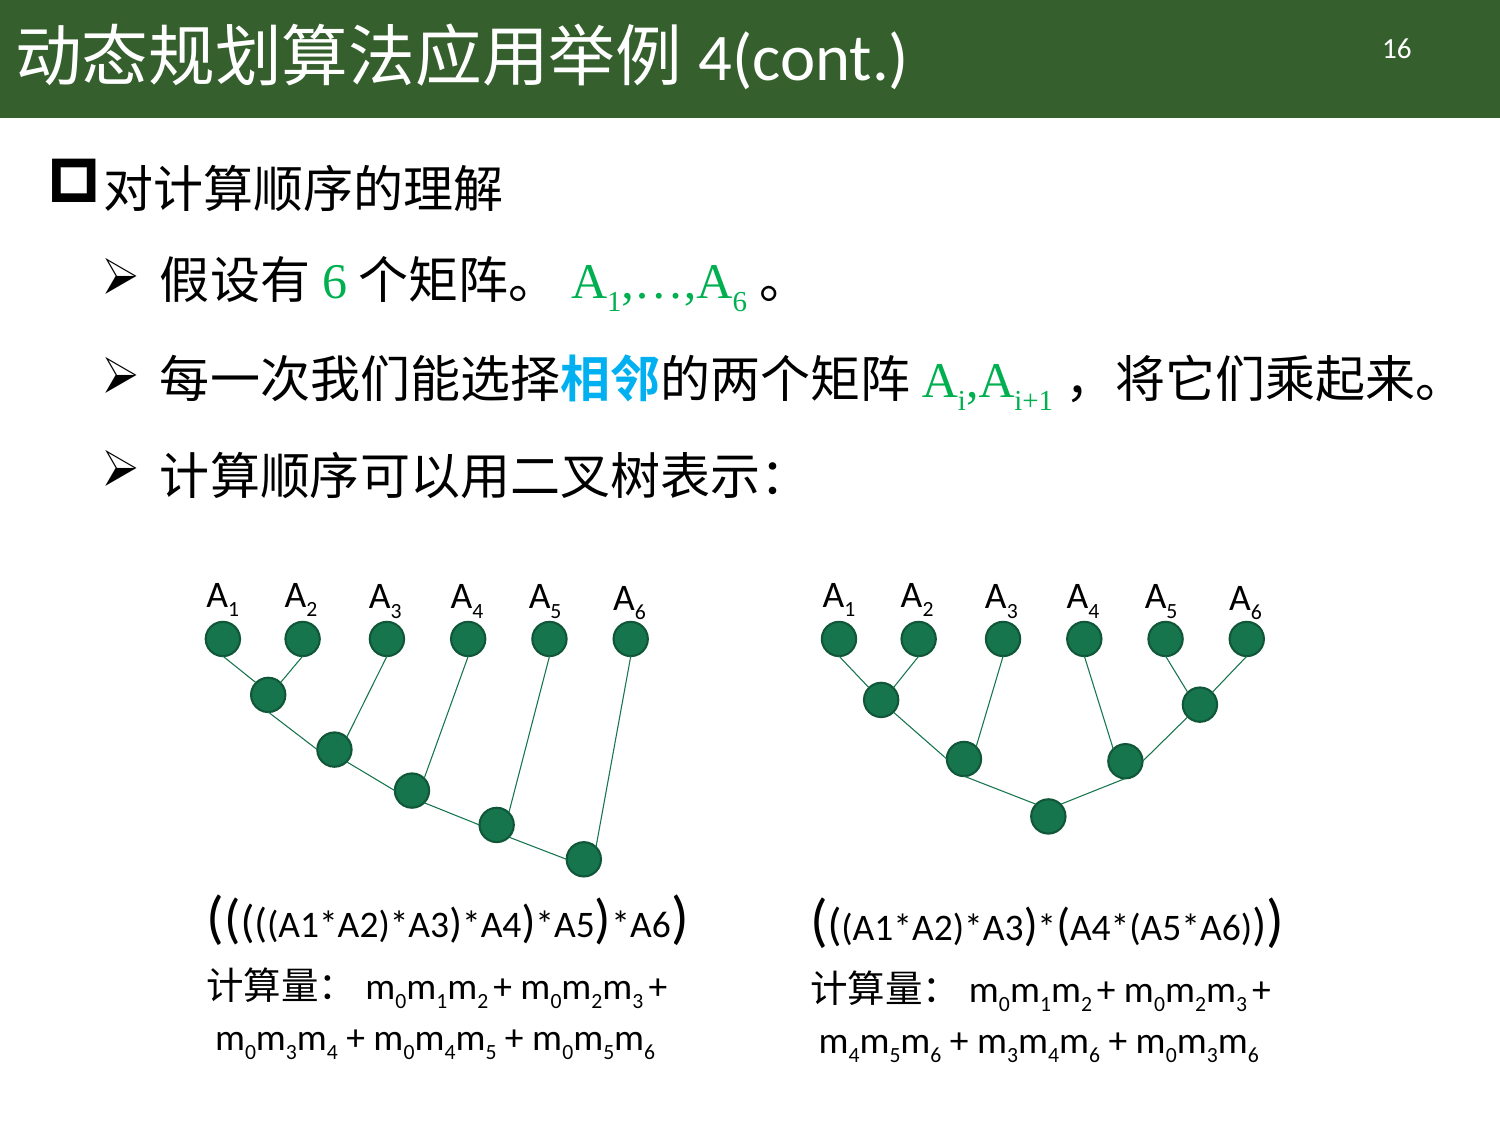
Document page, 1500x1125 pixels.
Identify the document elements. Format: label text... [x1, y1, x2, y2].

title 动态规划算法应用举例4(cont.) [0, 0, 1294, 119]
text_box (((((A1*A2)*A3)*A4)*A5)*A6) 计算量：m0m1m2 + m0m2m3 + m0m3m4 + m0m4m5 + m0m5m6 [191, 871, 770, 1072]
slide_number 16 [1306, 21, 1487, 82]
text_box (((A1*A2)*A3)*(A4*(A5*A6))) 计算量：m0m1m2 + m0m2m3 + m4m5m6 + m3m4m6 + m0m3m6 [795, 875, 1374, 1075]
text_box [807, 562, 1293, 834]
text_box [191, 562, 677, 877]
list 对计算顺序的理解 假设有6个矩阵。A1,…,A6。 每一次我们能选择相邻的两个矩阵Ai,Ai+1，将它们乘起来。 计算顺序可以用二叉树表示： [32, 132, 1469, 1104]
